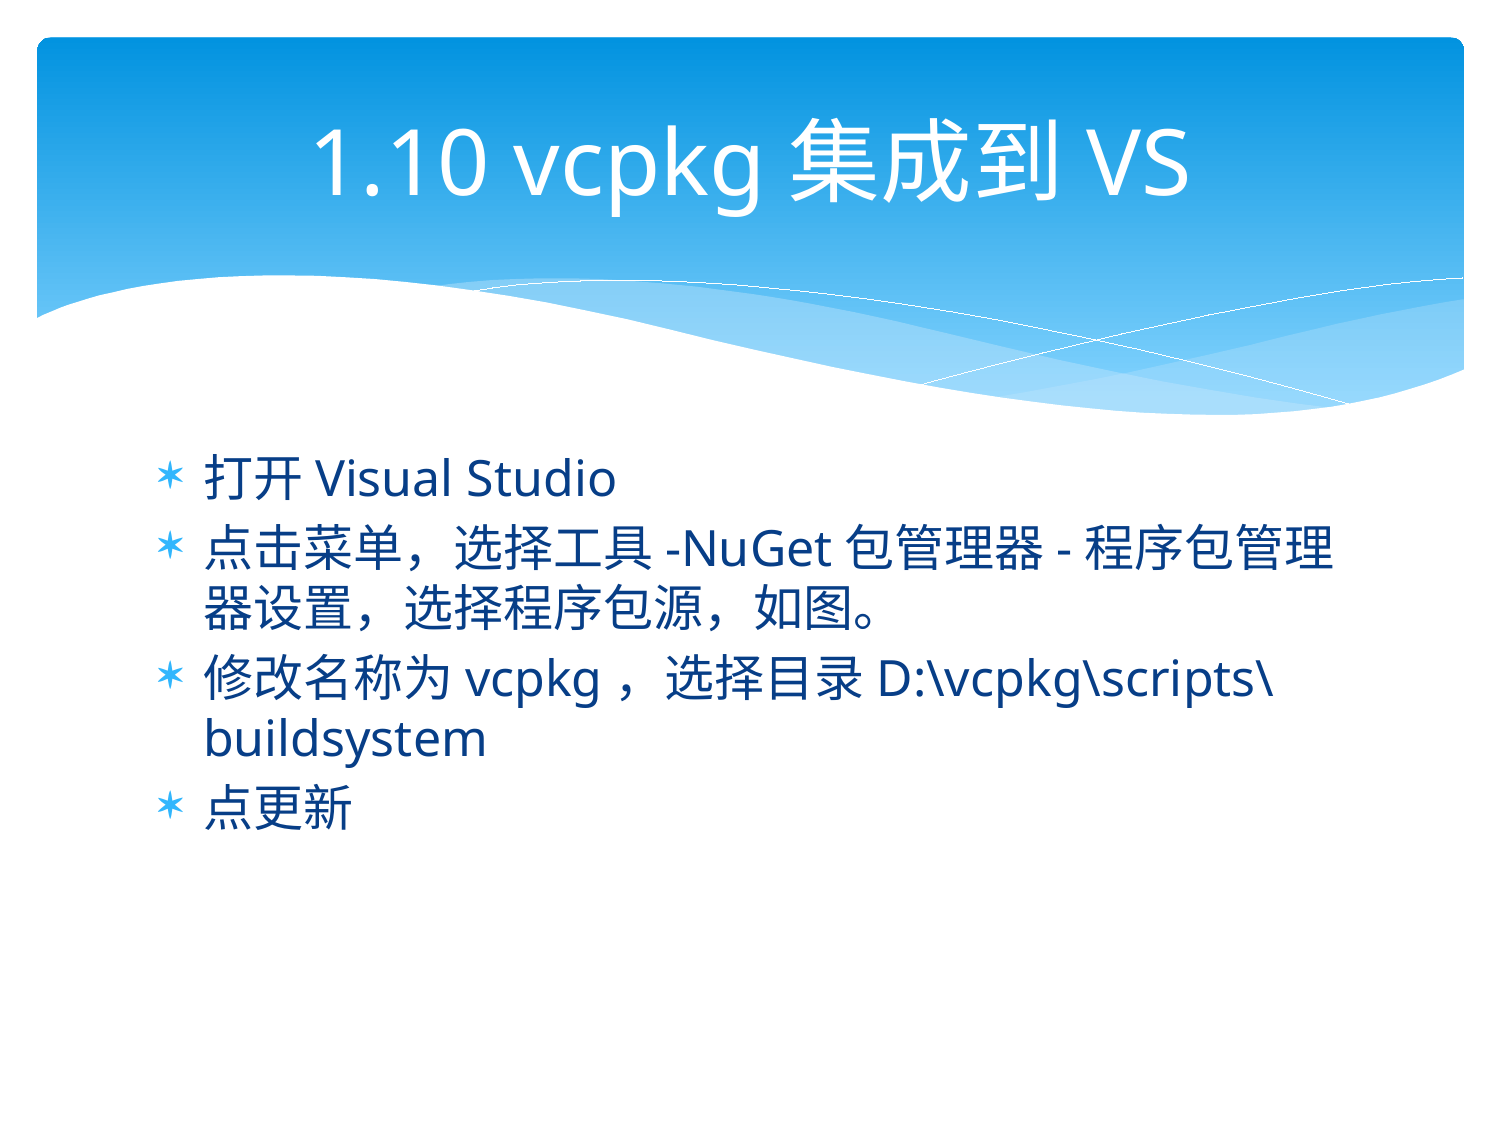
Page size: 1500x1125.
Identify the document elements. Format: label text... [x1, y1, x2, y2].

title 1.10 vcpkg集成到VS [75, 55, 1425, 261]
list 打开Visual Studio 点击菜单，选择工具-NuGet包管理器-程序包管理器设置，选择程序包源，如图。 修改名称为vcpkg，选择目录D:\vcpkg\scripts\buildsystem 点更新 [143, 438, 1359, 1036]
